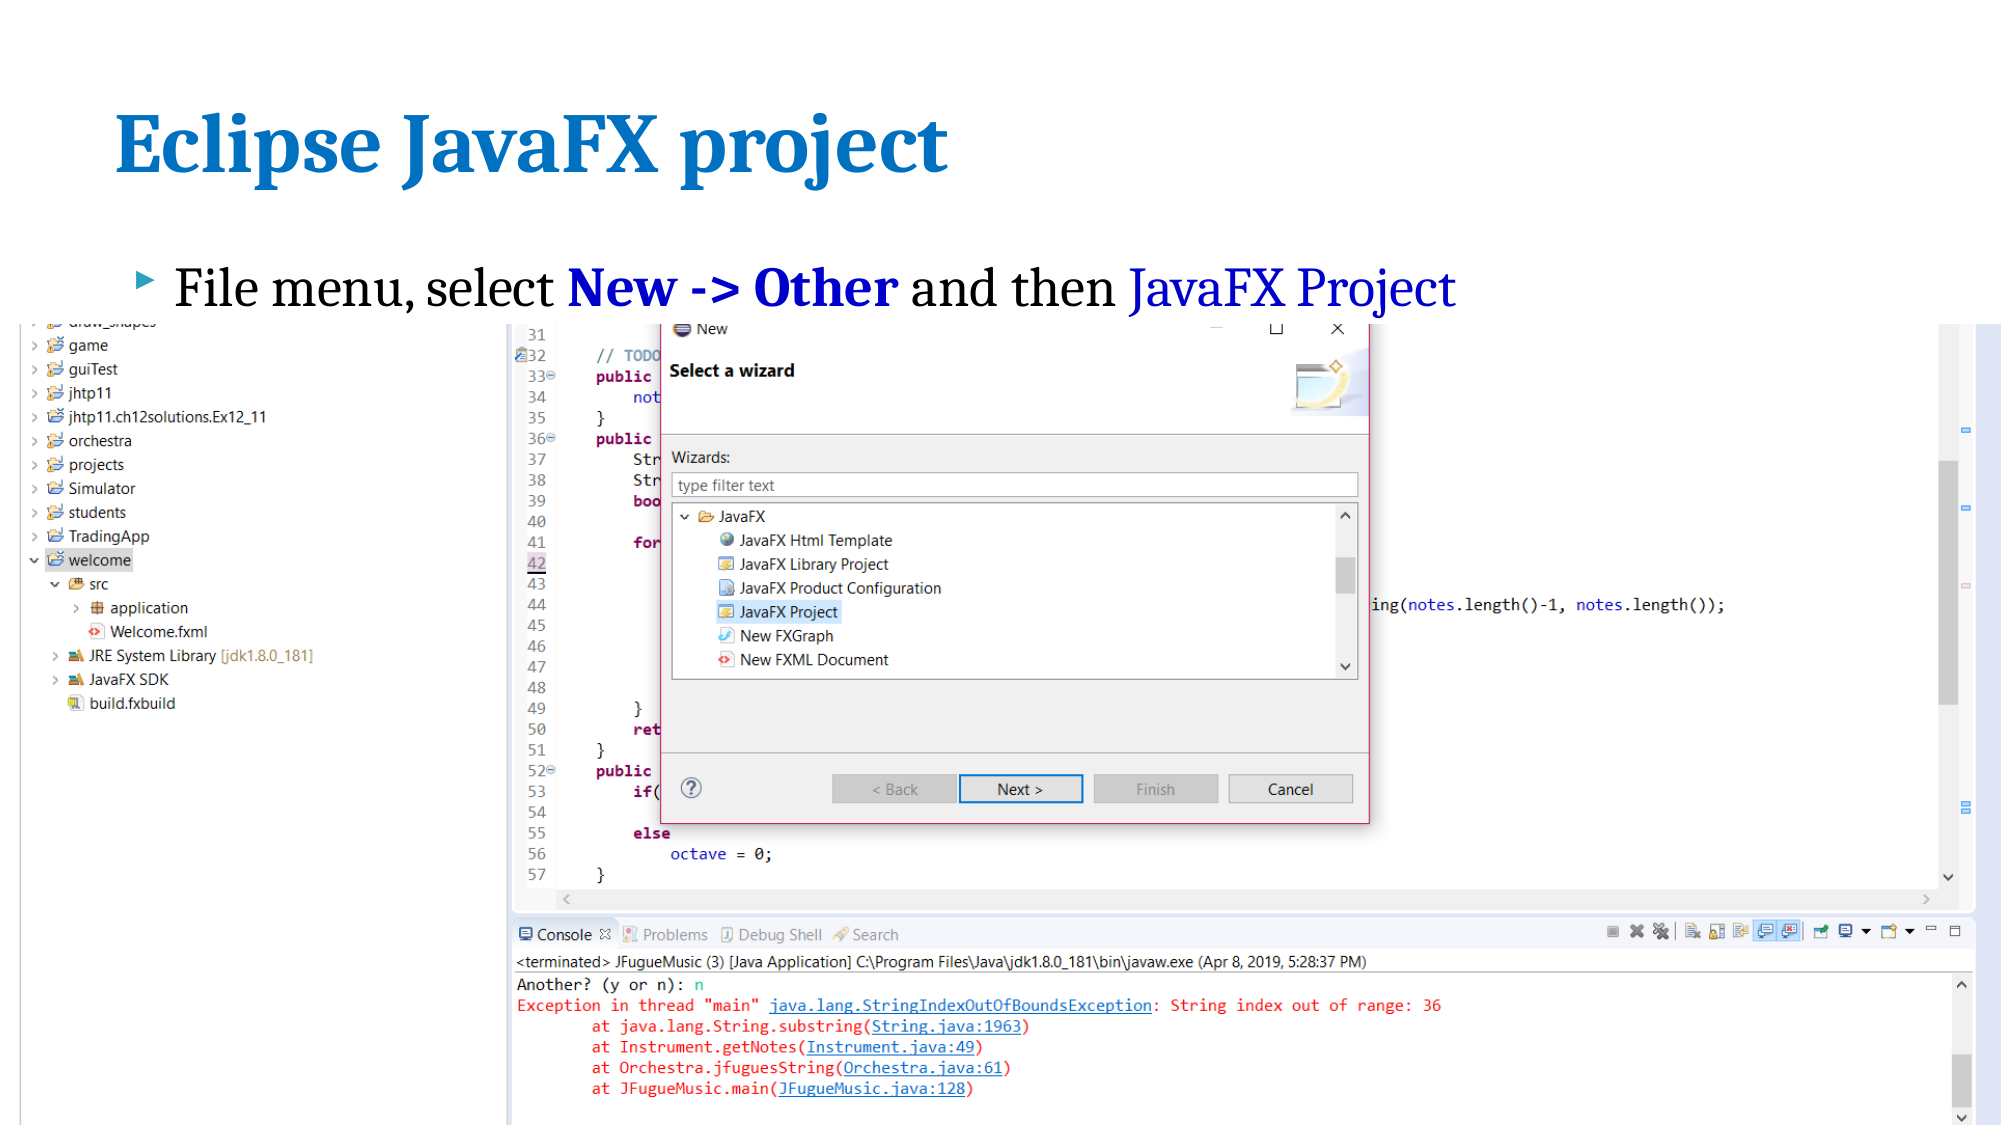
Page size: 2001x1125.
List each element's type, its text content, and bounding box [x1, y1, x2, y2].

title Eclipse JavaFX project [99, 45, 1900, 233]
list File menu, select New -> Other and then JavaFX Project [99, 242, 1900, 323]
picture [18, 323, 2001, 1125]
